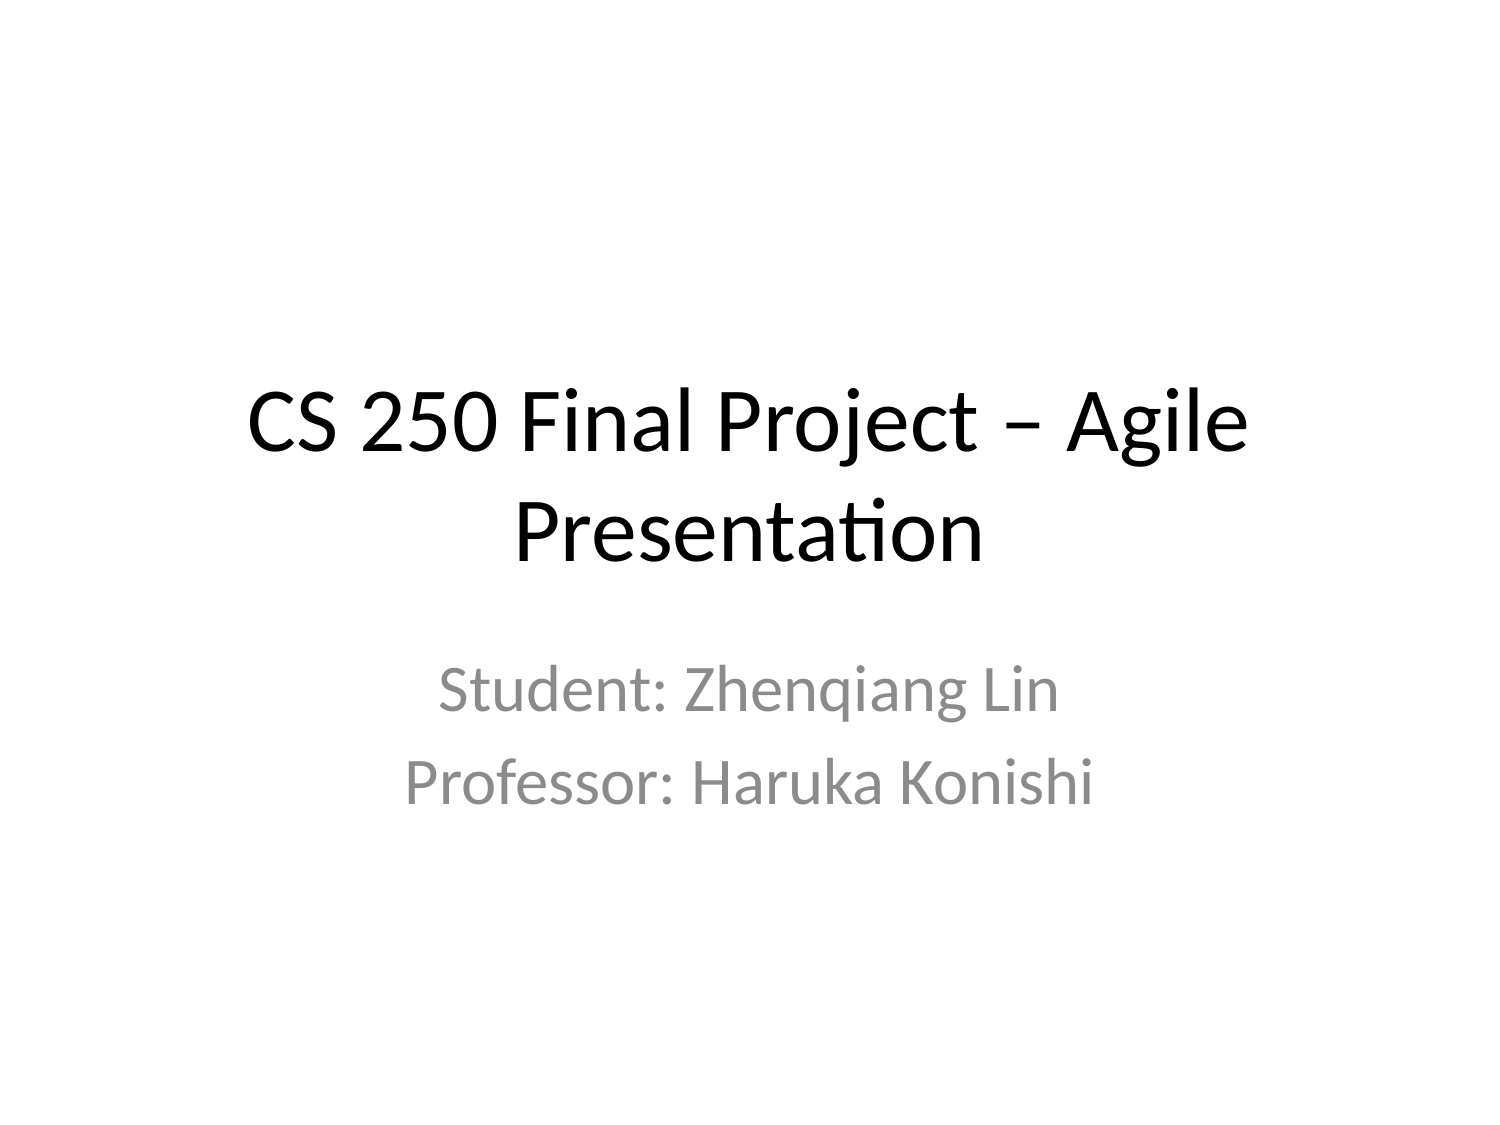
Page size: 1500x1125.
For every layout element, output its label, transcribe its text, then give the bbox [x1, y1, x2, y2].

subtitle Student: Zhenqiang Lin Professor: Haruka Konishi [225, 637, 1275, 925]
title CS 250 Final Project – Agile Presentation [112, 349, 1388, 591]
